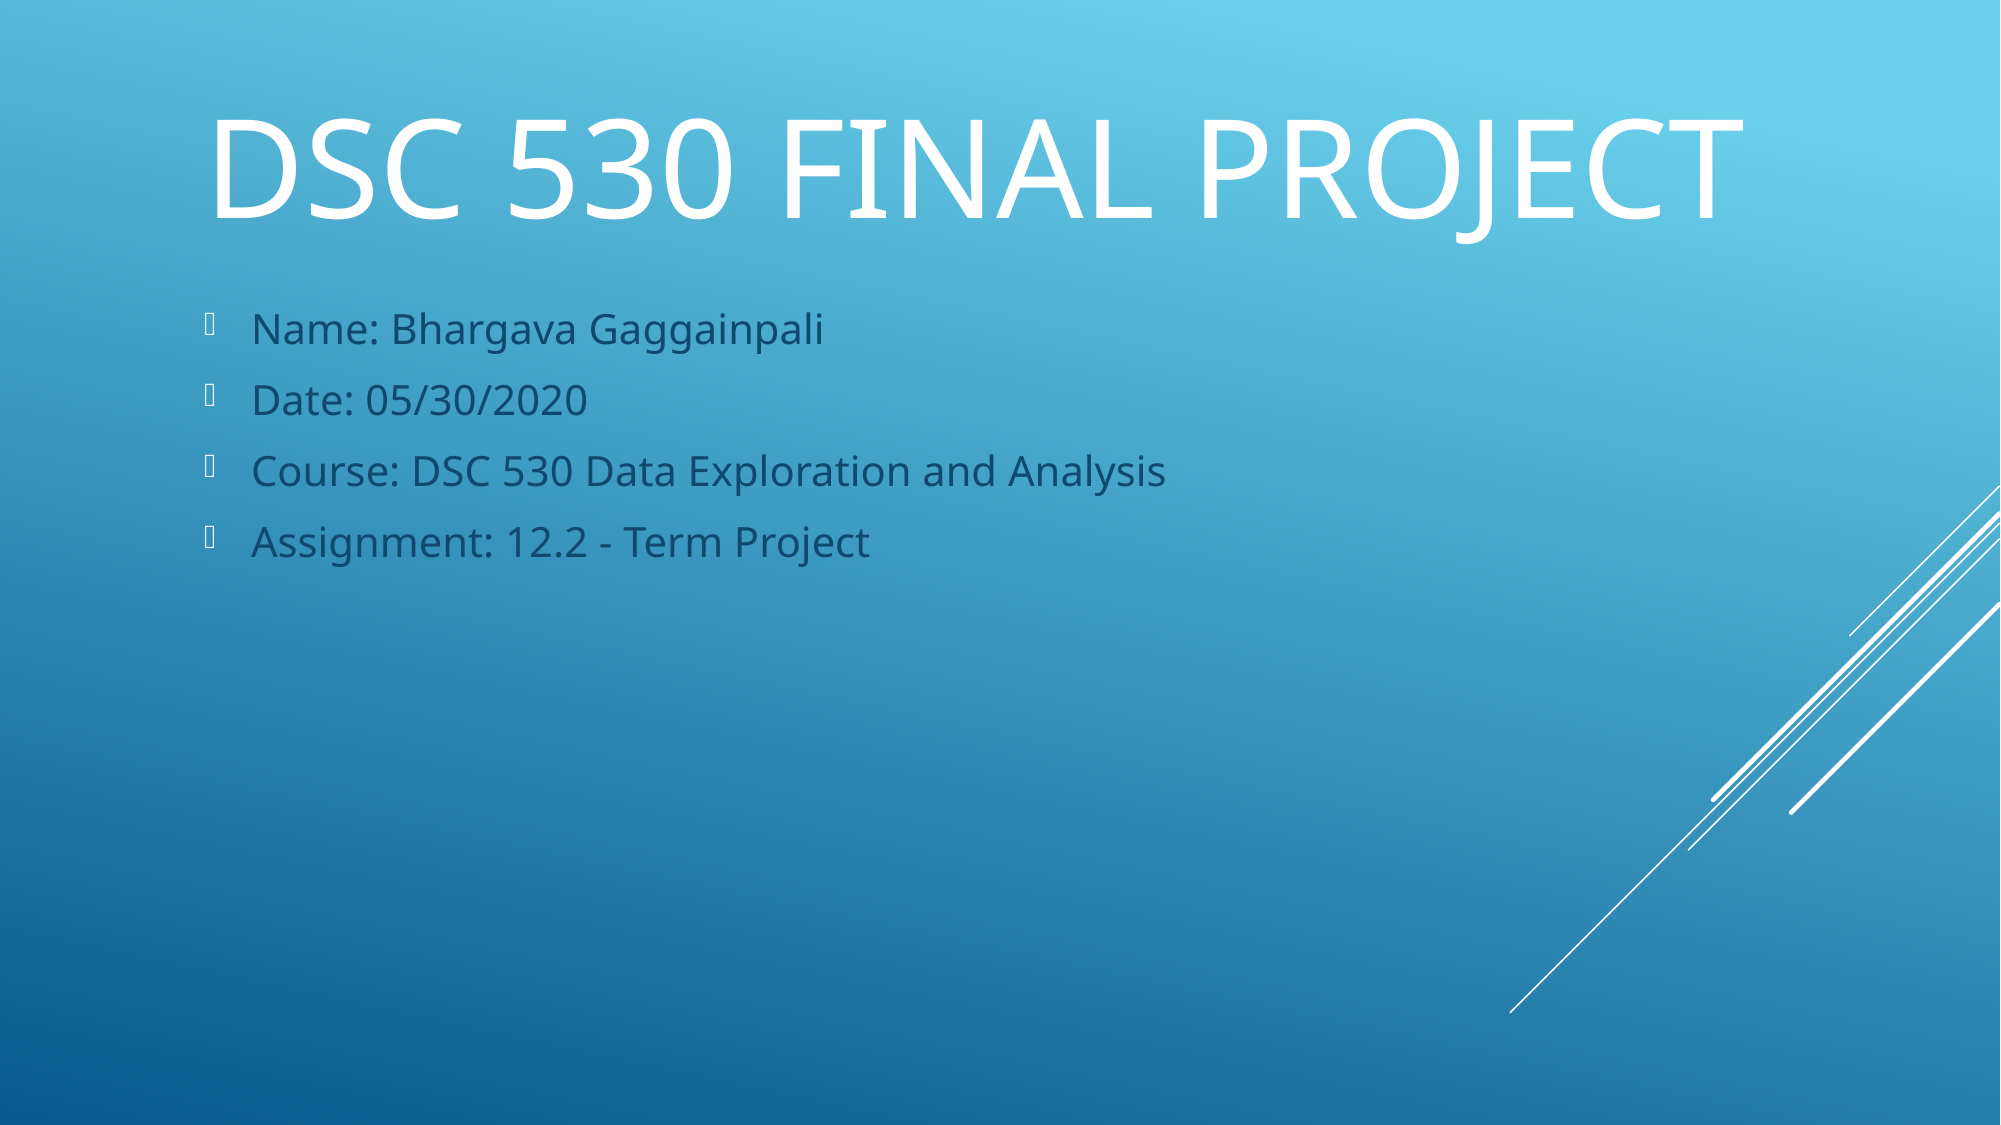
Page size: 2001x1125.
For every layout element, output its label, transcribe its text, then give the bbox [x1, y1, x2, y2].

text_box Name: Bhargava Gaggainpali Date: 05/30/2020 Course: DSC 530 Data Exploration and Analysis Assignment: 12.2 - Term Project [189, 295, 1638, 634]
text_box DSC 530 Final Project [189, 73, 1870, 291]
